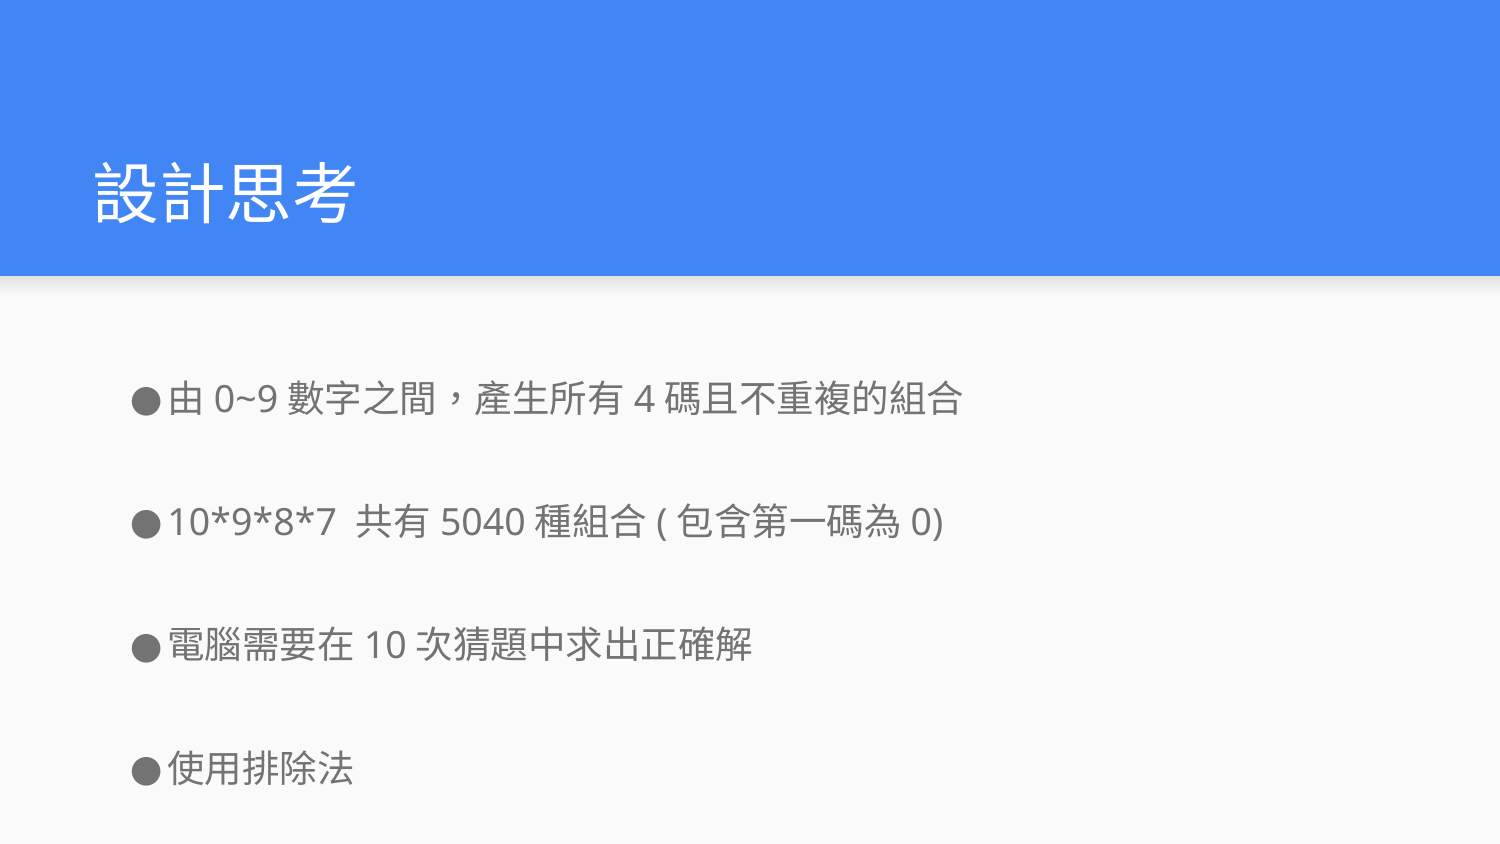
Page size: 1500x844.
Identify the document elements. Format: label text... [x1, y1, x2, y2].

list 由0~9數字之間，產生所有4碼且不重複的組合 10*9*8*7 共有5040種組合(包含第一碼為0) 電腦需要在10次猜題中求出正確解 使用排除法 [77, 314, 1427, 760]
title 設計思考 [77, 121, 1427, 248]
